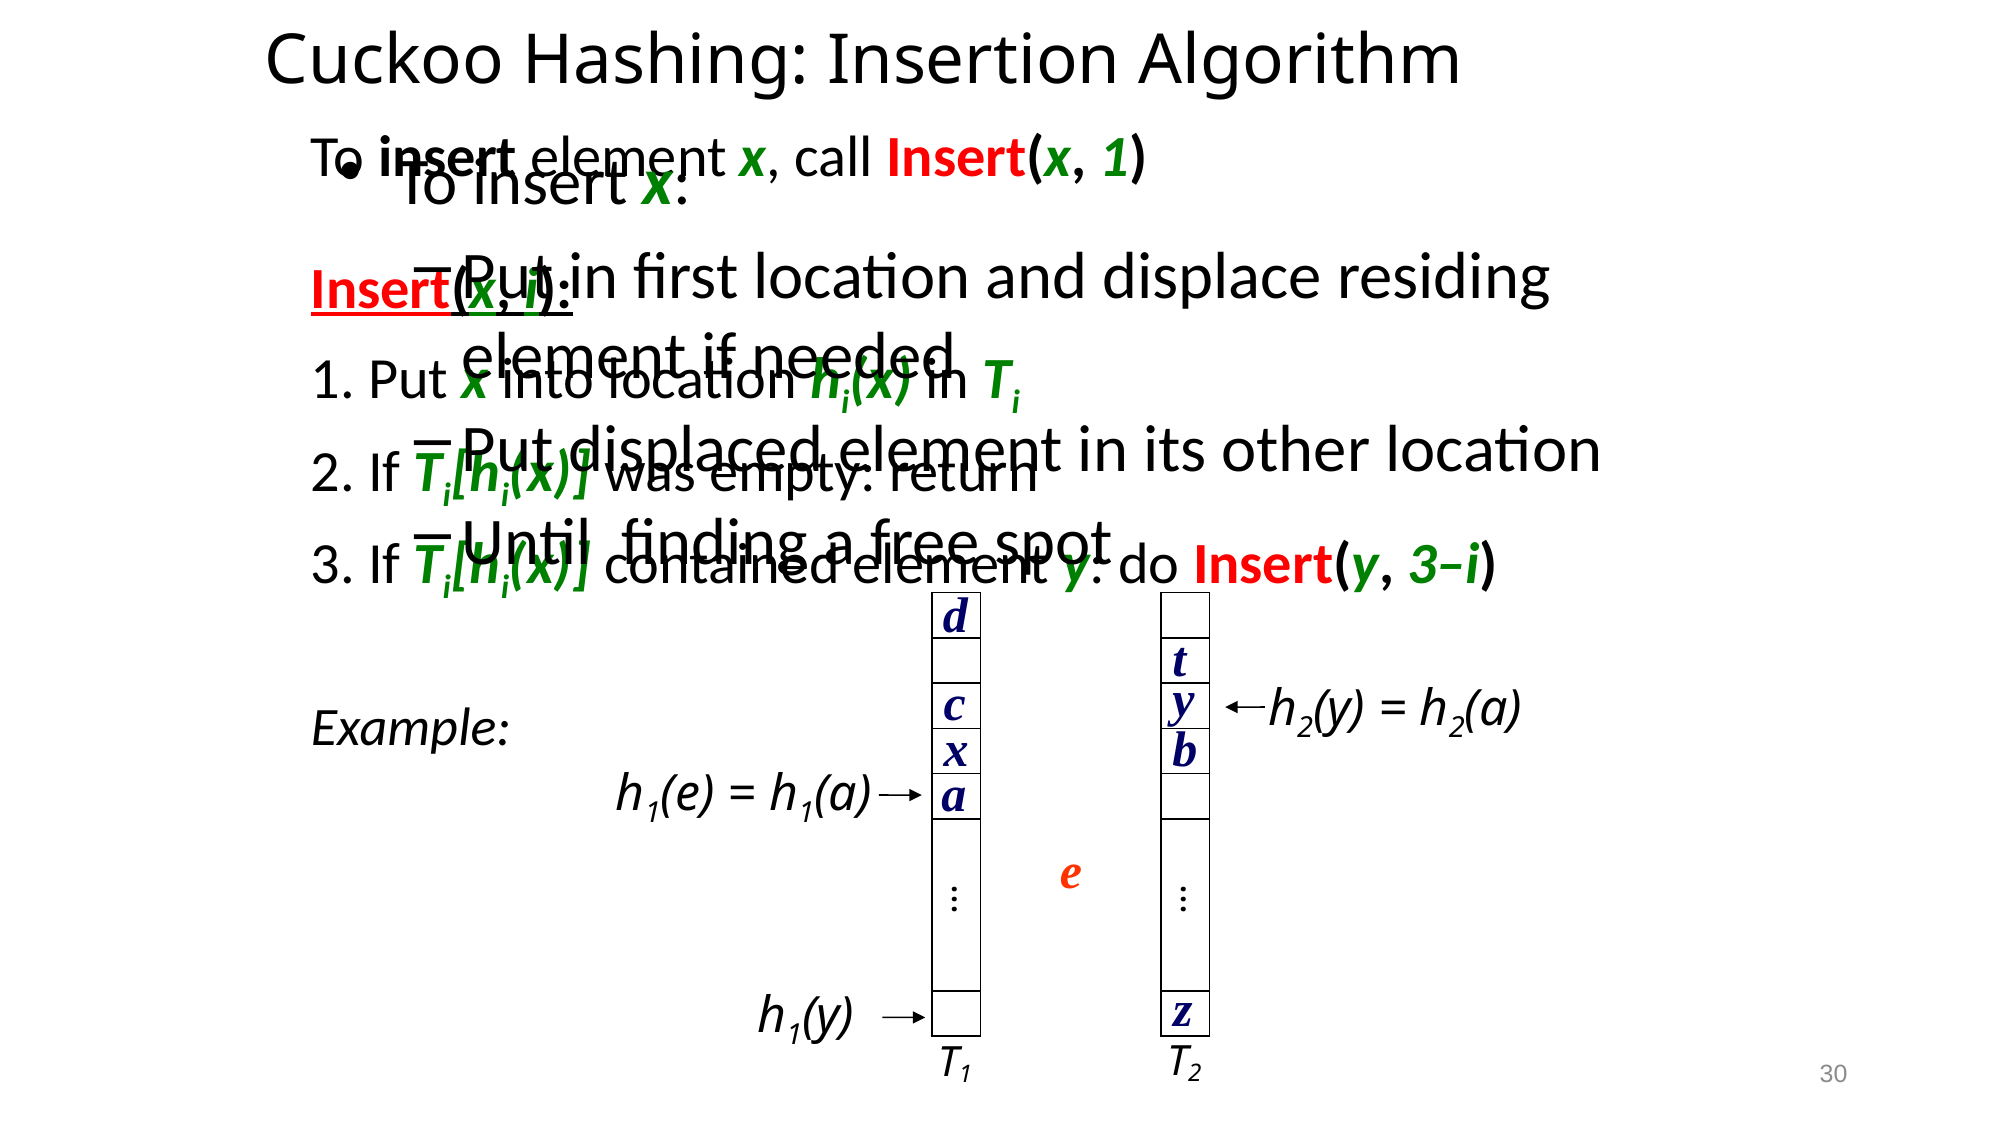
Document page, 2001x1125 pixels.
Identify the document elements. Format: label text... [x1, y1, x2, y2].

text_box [742, 975, 926, 1051]
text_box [601, 752, 922, 828]
text_box d [928, 574, 983, 592]
text_box e [1045, 830, 1100, 906]
title Cuckoo Hashing: Insertion Algorithm [249, 16, 1750, 107]
text_box To insert x: Put in first location and displace residing element if needed Put displaced element in its other location Until finding a free spot [324, 130, 1675, 470]
slide_number 30 [1412, 1042, 1863, 1103]
list To insert element x, call Insert(x, 1) Insert(x, i): 1. Put x into location hi(x) in Ti 2. If Ti[hi(x)] was empty: return 3. If Ti[hi(x)] contained element y: do Insert(y, 3–i) Example: [295, 118, 1634, 796]
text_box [1152, 592, 1226, 1092]
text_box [923, 592, 997, 1093]
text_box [1225, 667, 1553, 743]
